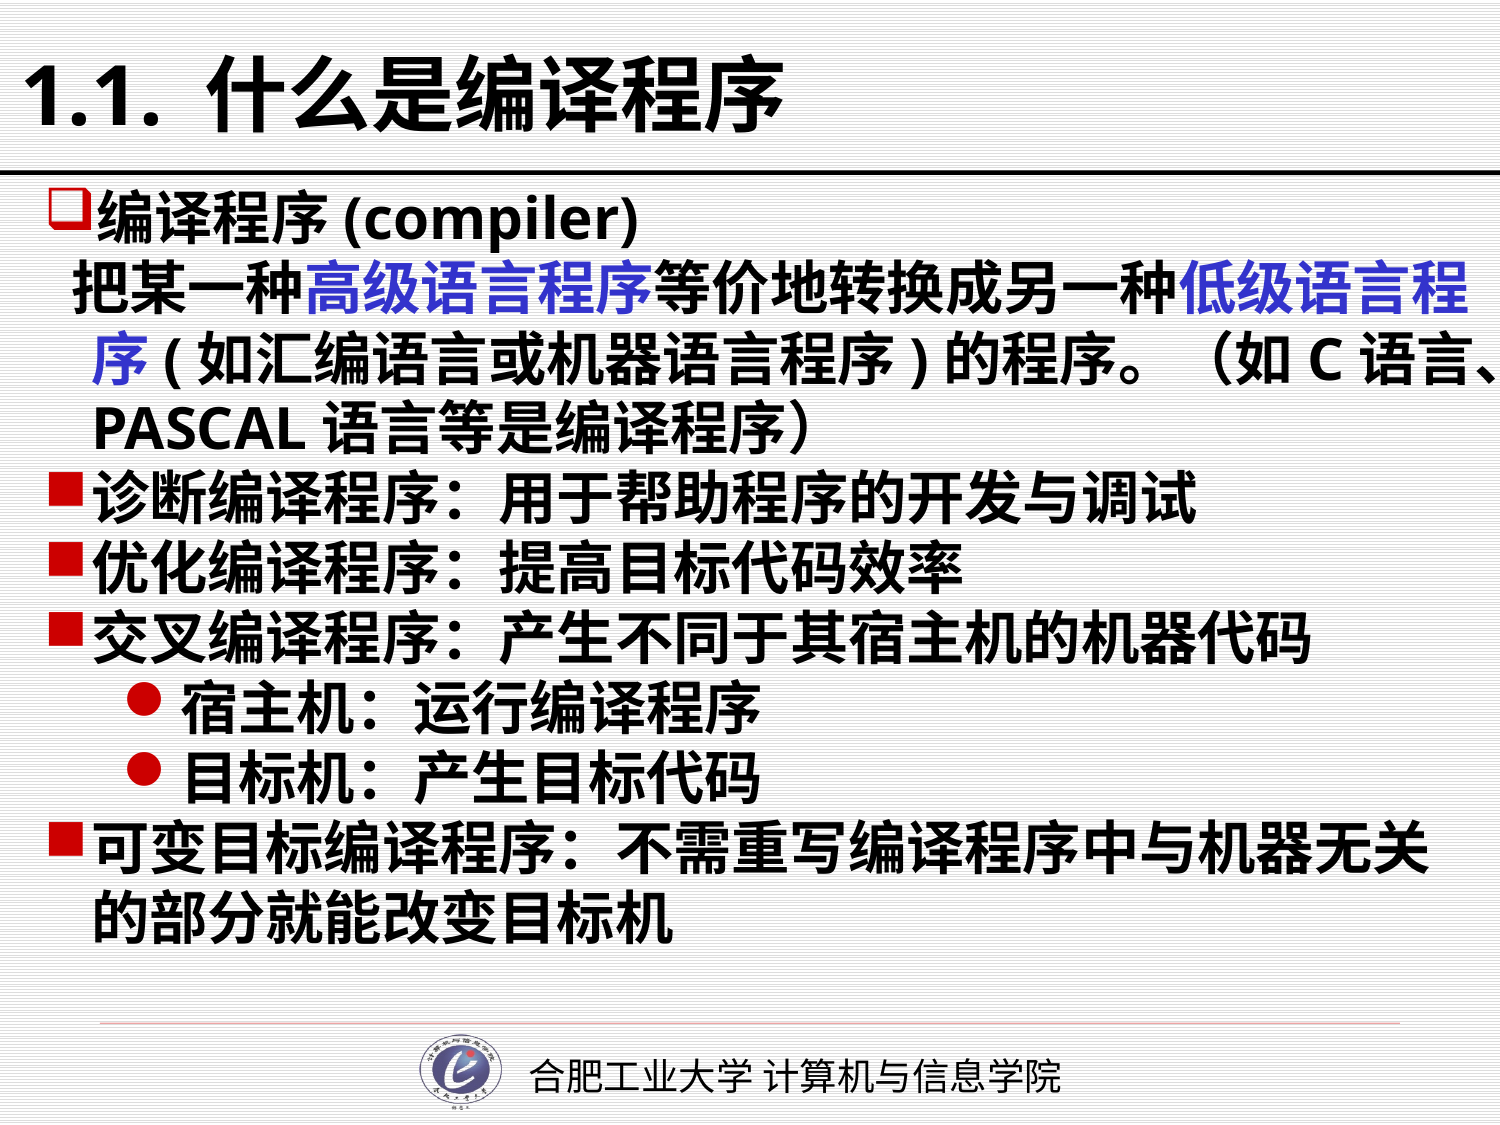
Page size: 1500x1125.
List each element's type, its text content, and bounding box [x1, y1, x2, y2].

slide_number [1115, 1022, 1442, 1102]
text_box 编译程序(compiler) 把某一种高级语言程序等价地转换成另一种低级语言程序(如汇编语言或机器语言程序)的程序。（如C语言、PASCAL语言等是编译程序） 诊断编译程序：用于帮助程序的开发与调试 优化编译程序：提高目标代码效率 交叉编译程序：产生不同于其宿主机的机器代码 宿主机：运行编译程序 目标机：产生目标代码 可变目标编译程序：不需重写编译程序中与机器无关的部分就能改变目标机 [29, 174, 1500, 959]
title 1.1. 什么是编译程序 [5, 24, 1281, 150]
